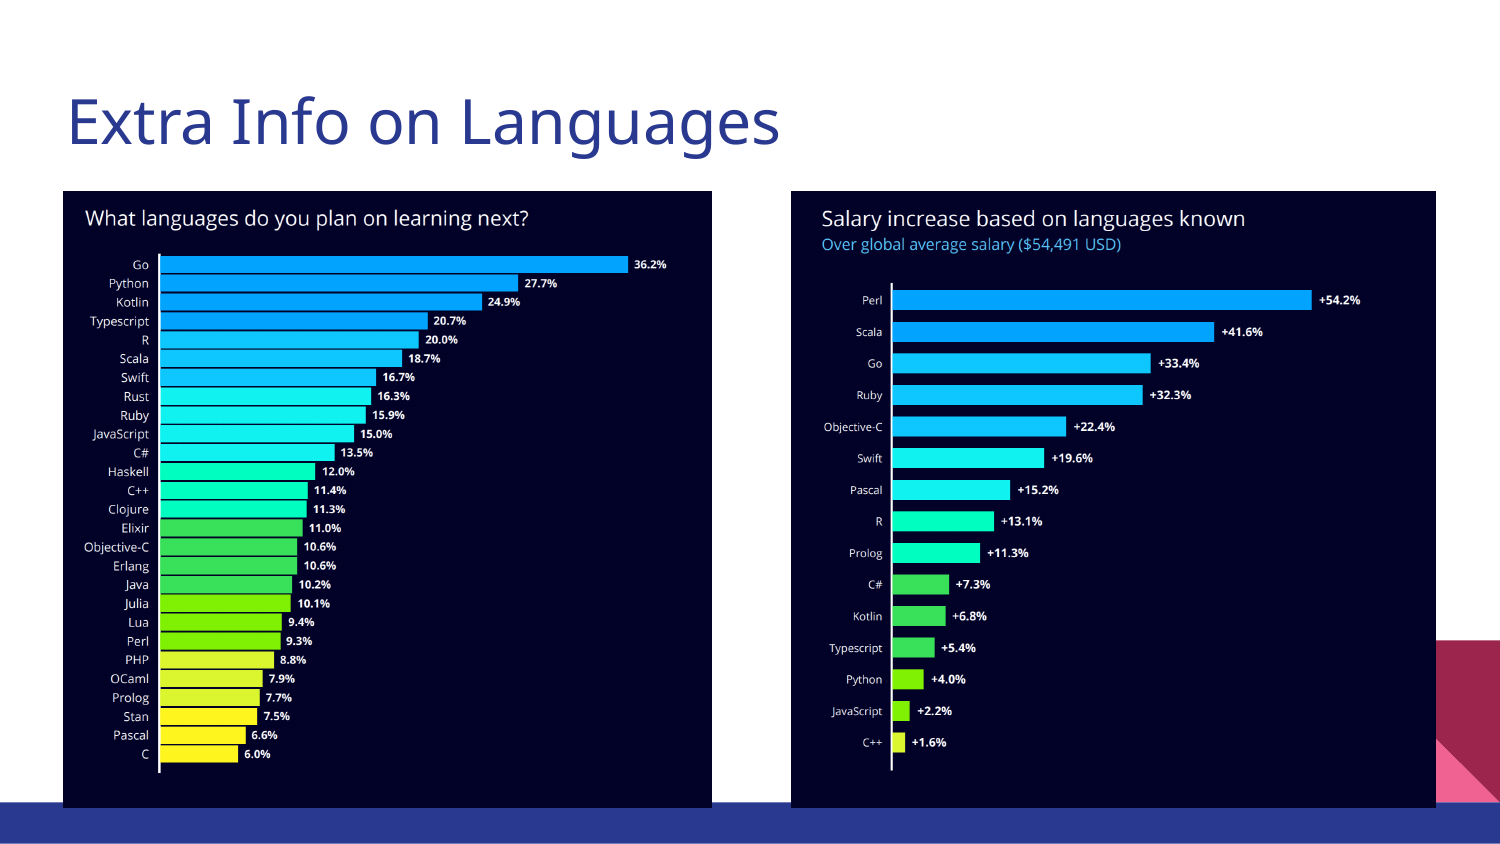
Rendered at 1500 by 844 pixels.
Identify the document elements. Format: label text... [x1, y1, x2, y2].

picture [63, 191, 713, 808]
title Extra Info on Languages languages [51, 67, 1449, 167]
picture [790, 191, 1436, 808]
